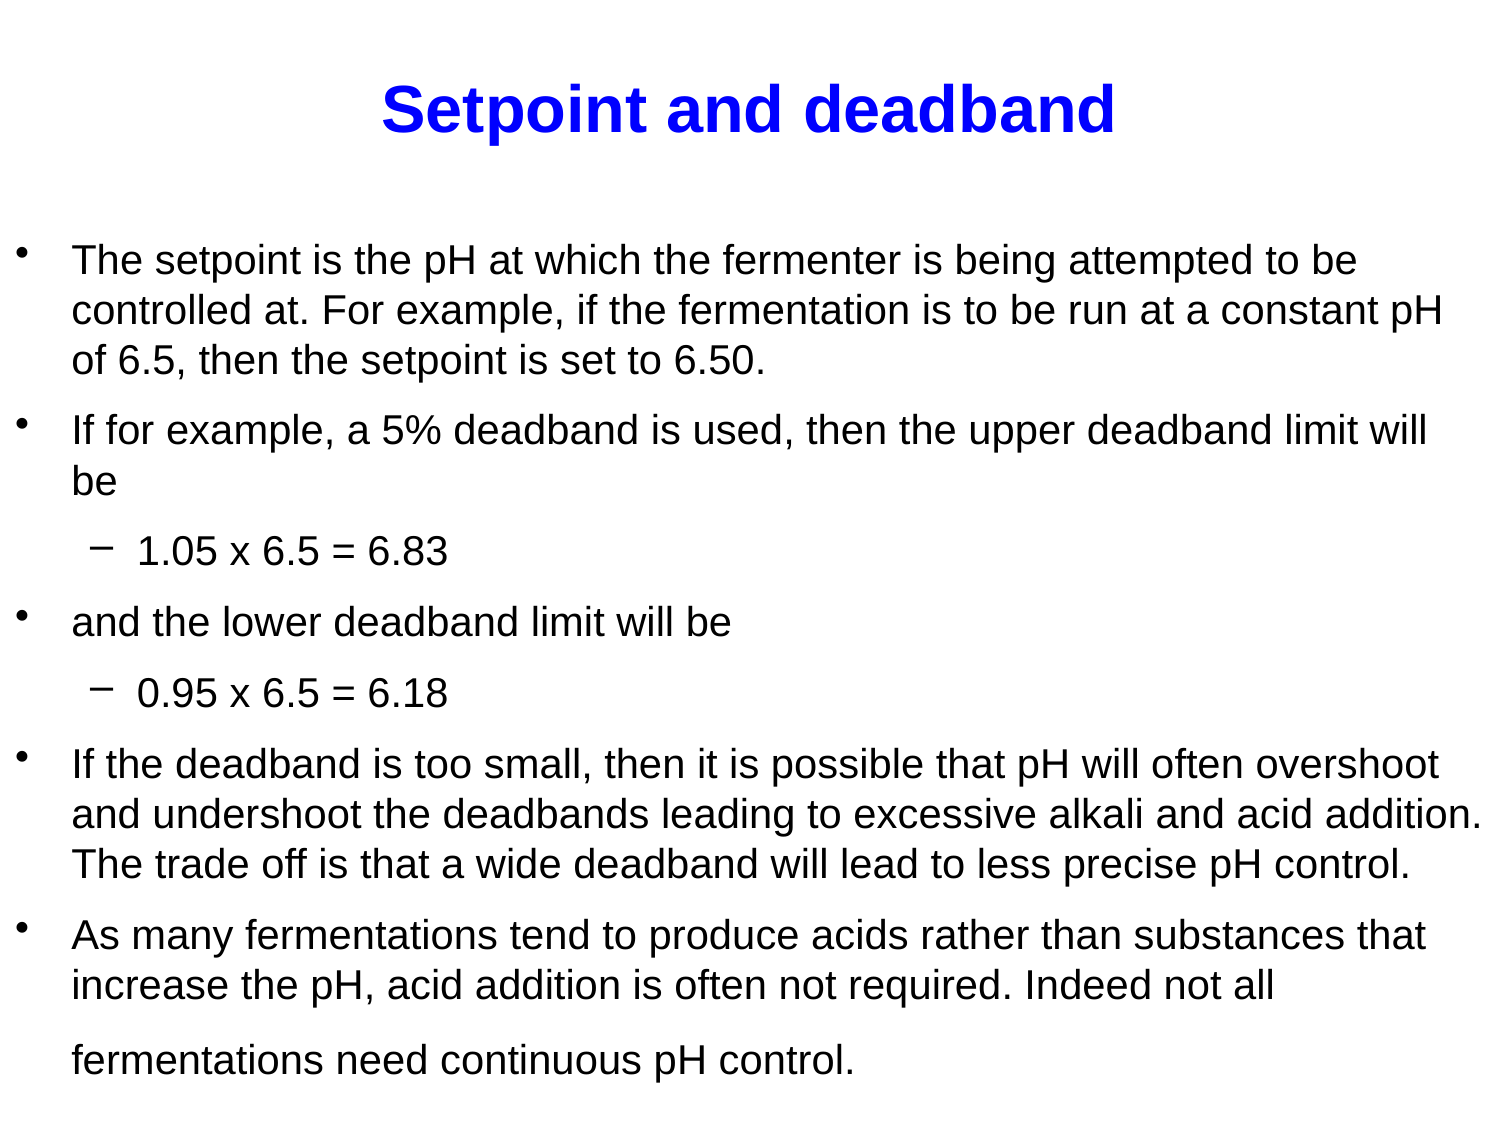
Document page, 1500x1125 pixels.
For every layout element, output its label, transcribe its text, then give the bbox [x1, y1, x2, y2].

list The setpoint is the pH at which the fermenter is being attempted to be controlled at. For example, if the fermentation is to be run at a constant pH of 6.5, then the setpoint is set to 6.50. If for example, a 5% deadband is used, then the upper deadband limit will be 1.05 x 6.5 = 6.83 and the lower deadband limit will be 0.95 x 6.5 = 6.18 If the deadband is too small, then it is possible that pH will often overshoot and undershoot the deadbands leading to excessive alkali and acid addition. The trade off is that a wide deadband will lead to less precise pH control. As many fermentations tend to produce acids rather than substances that increase the pH, acid addition is often not required. Indeed not all fermentations need continuous pH control. [0, 224, 1500, 1013]
title Setpoint and deadband [112, 12, 1388, 201]
